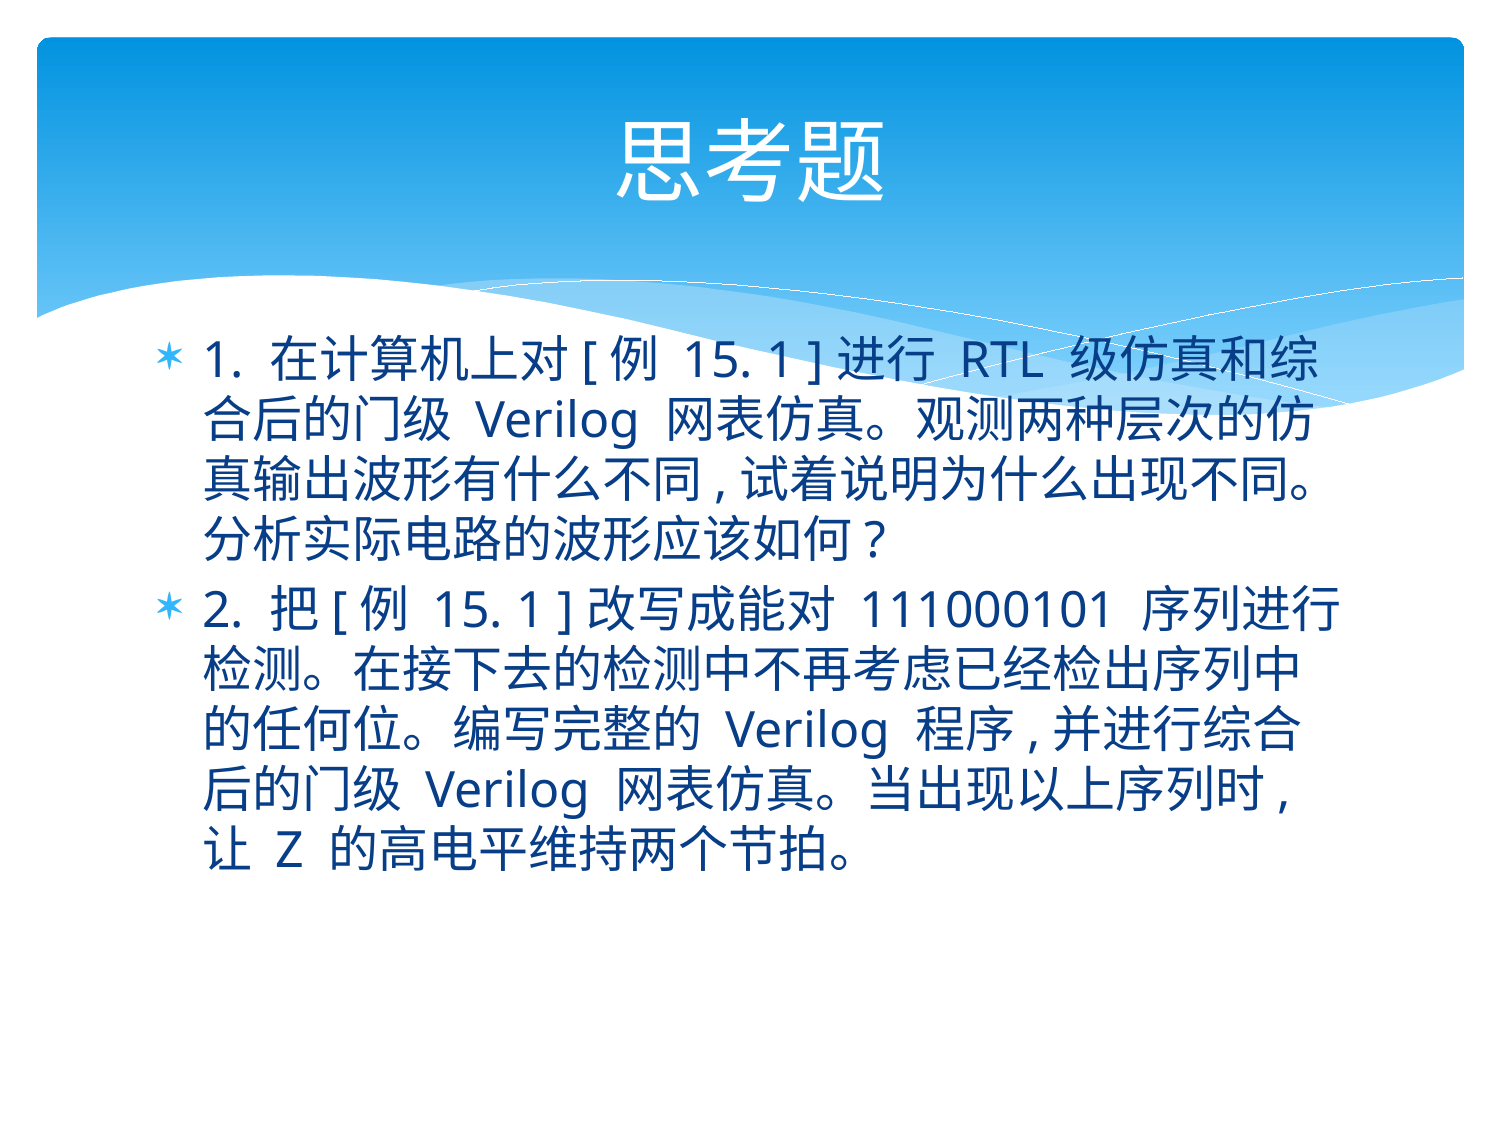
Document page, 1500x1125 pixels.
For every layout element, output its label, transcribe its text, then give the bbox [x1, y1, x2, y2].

list 1. 在计算机上对[例 15. 1 ]进行 RTL 级仿真和综合后的门级 Verilog 网表仿真。观测两种层次的仿真输出波形有什么不同,试着说明为什么出现不同。分析实际电路的波形应该如何? 2. 把[例 15. 1 ]改写成能对 111000101 序列进行检测。在接下去的检测中不再考虑已经检出序列中的任何位。编写完整的 Verilog 程序,并进行综合后的门级 Verilog 网表仿真。当出现以上序列时,让 Z 的高电平维持两个节拍。 [142, 320, 1358, 887]
title 思考题 [75, 55, 1425, 261]
